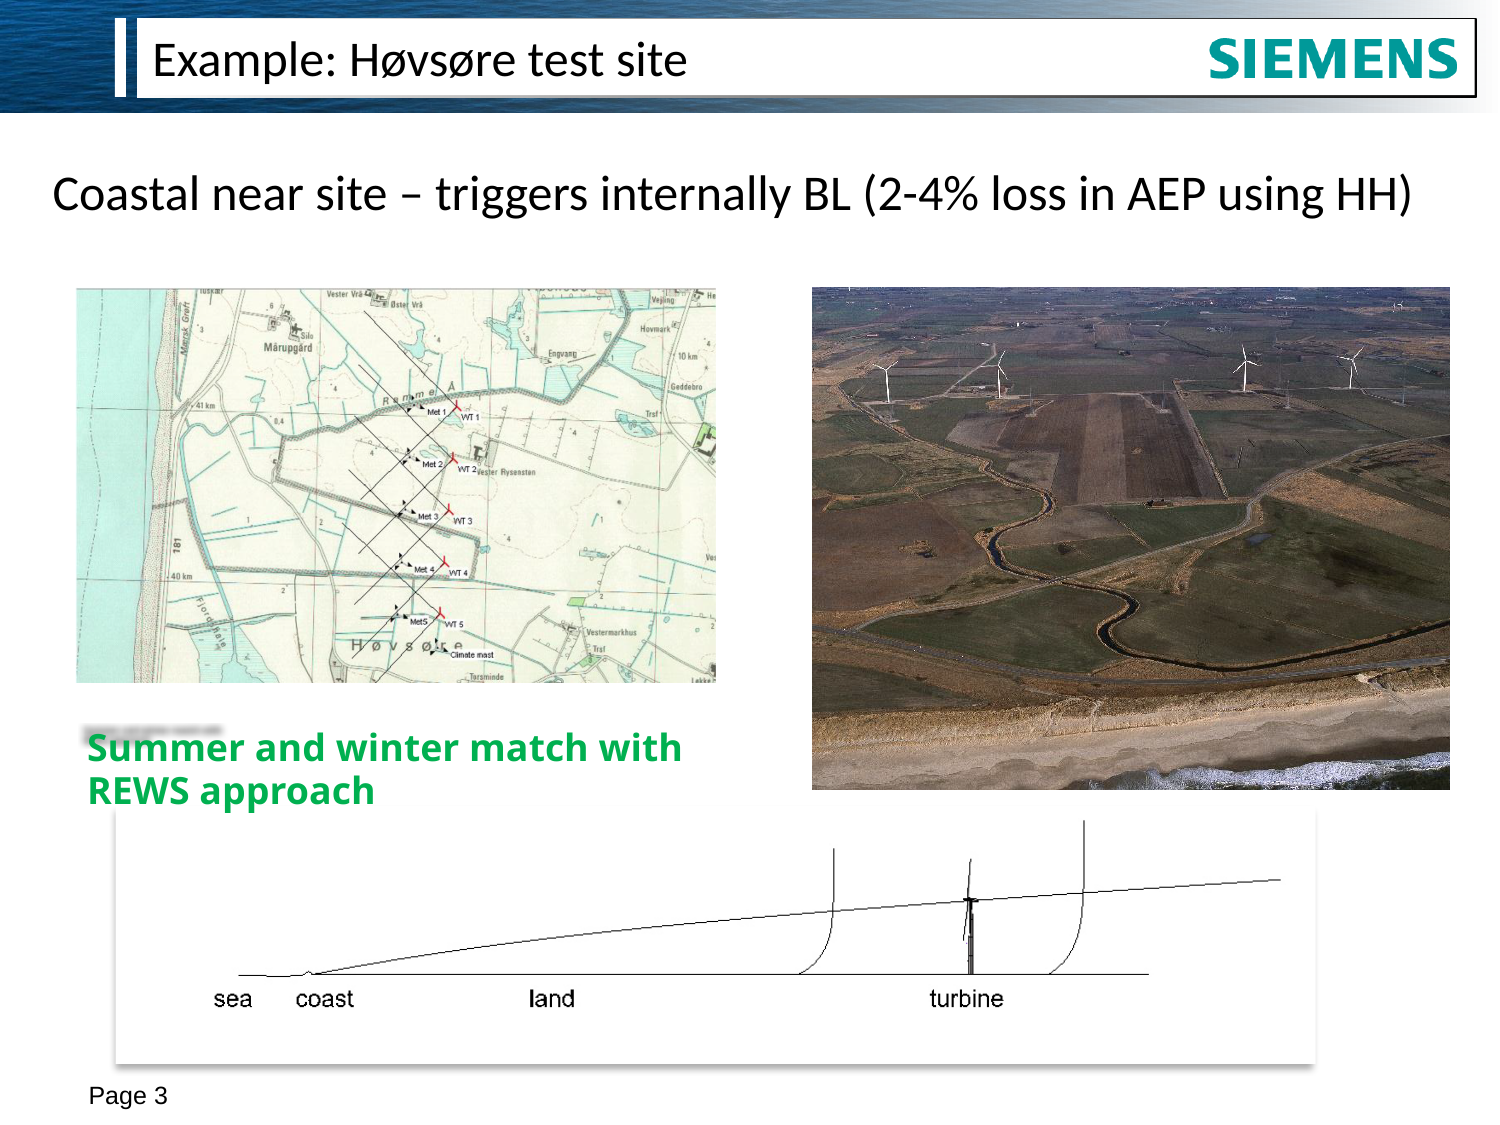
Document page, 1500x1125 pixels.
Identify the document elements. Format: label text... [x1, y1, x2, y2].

picture [812, 287, 1451, 790]
text_box Summer and winter match with REWS approach [72, 725, 192, 820]
picture [1202, 31, 1466, 85]
list Coastal near site – triggers internally BL (2-4% loss in AEP using HH) [37, 153, 1475, 1066]
picture [0, 0, 385, 113]
text_box Summer and winter match with REWS approach [599, 725, 709, 805]
title Example: Høvsøre test site [137, 12, 1200, 100]
picture [77, 164, 1316, 1064]
slide_number Page 3 [88, 1064, 233, 1110]
